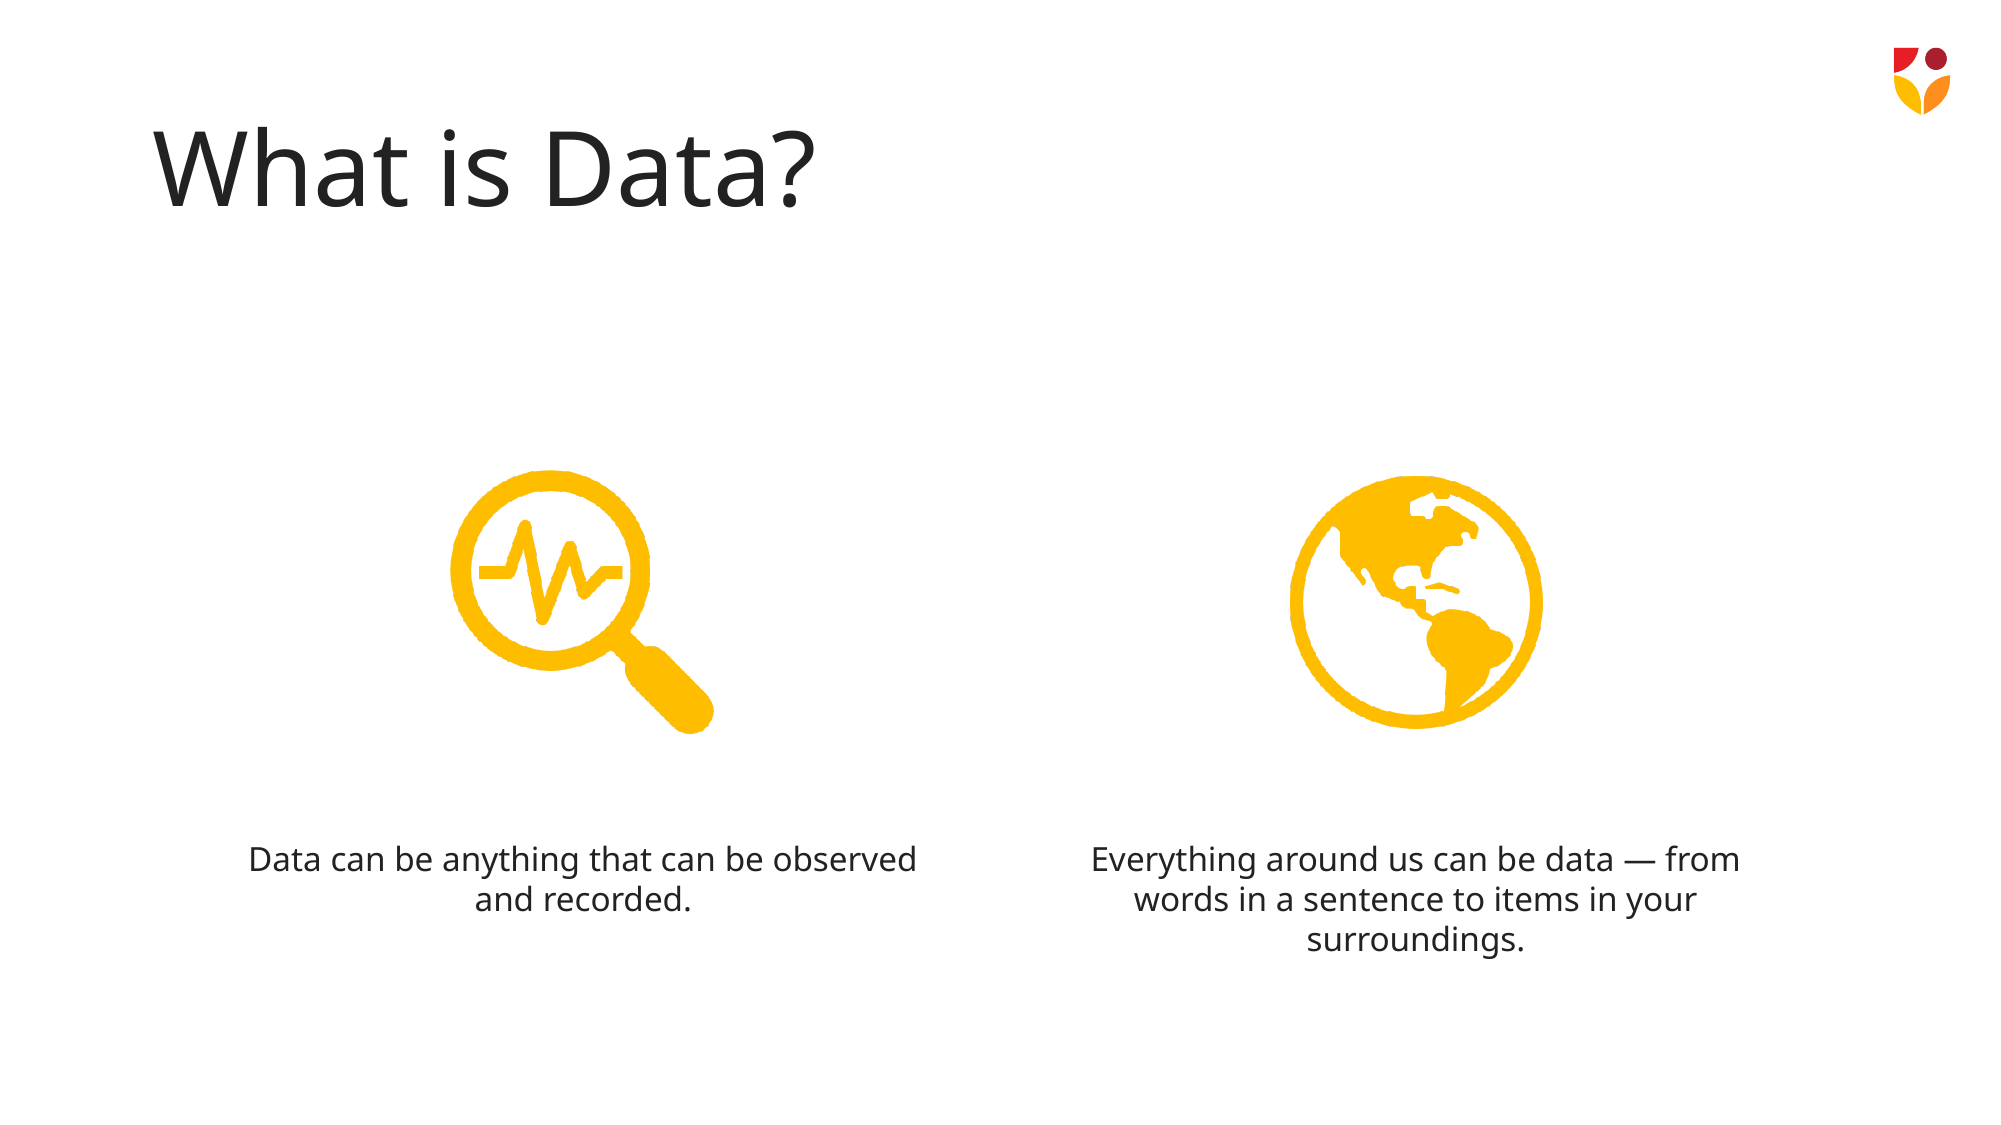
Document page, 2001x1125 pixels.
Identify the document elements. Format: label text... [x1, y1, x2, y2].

picture [1883, 39, 1957, 123]
title What is Data? [137, 59, 1863, 278]
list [137, 318, 1863, 1081]
